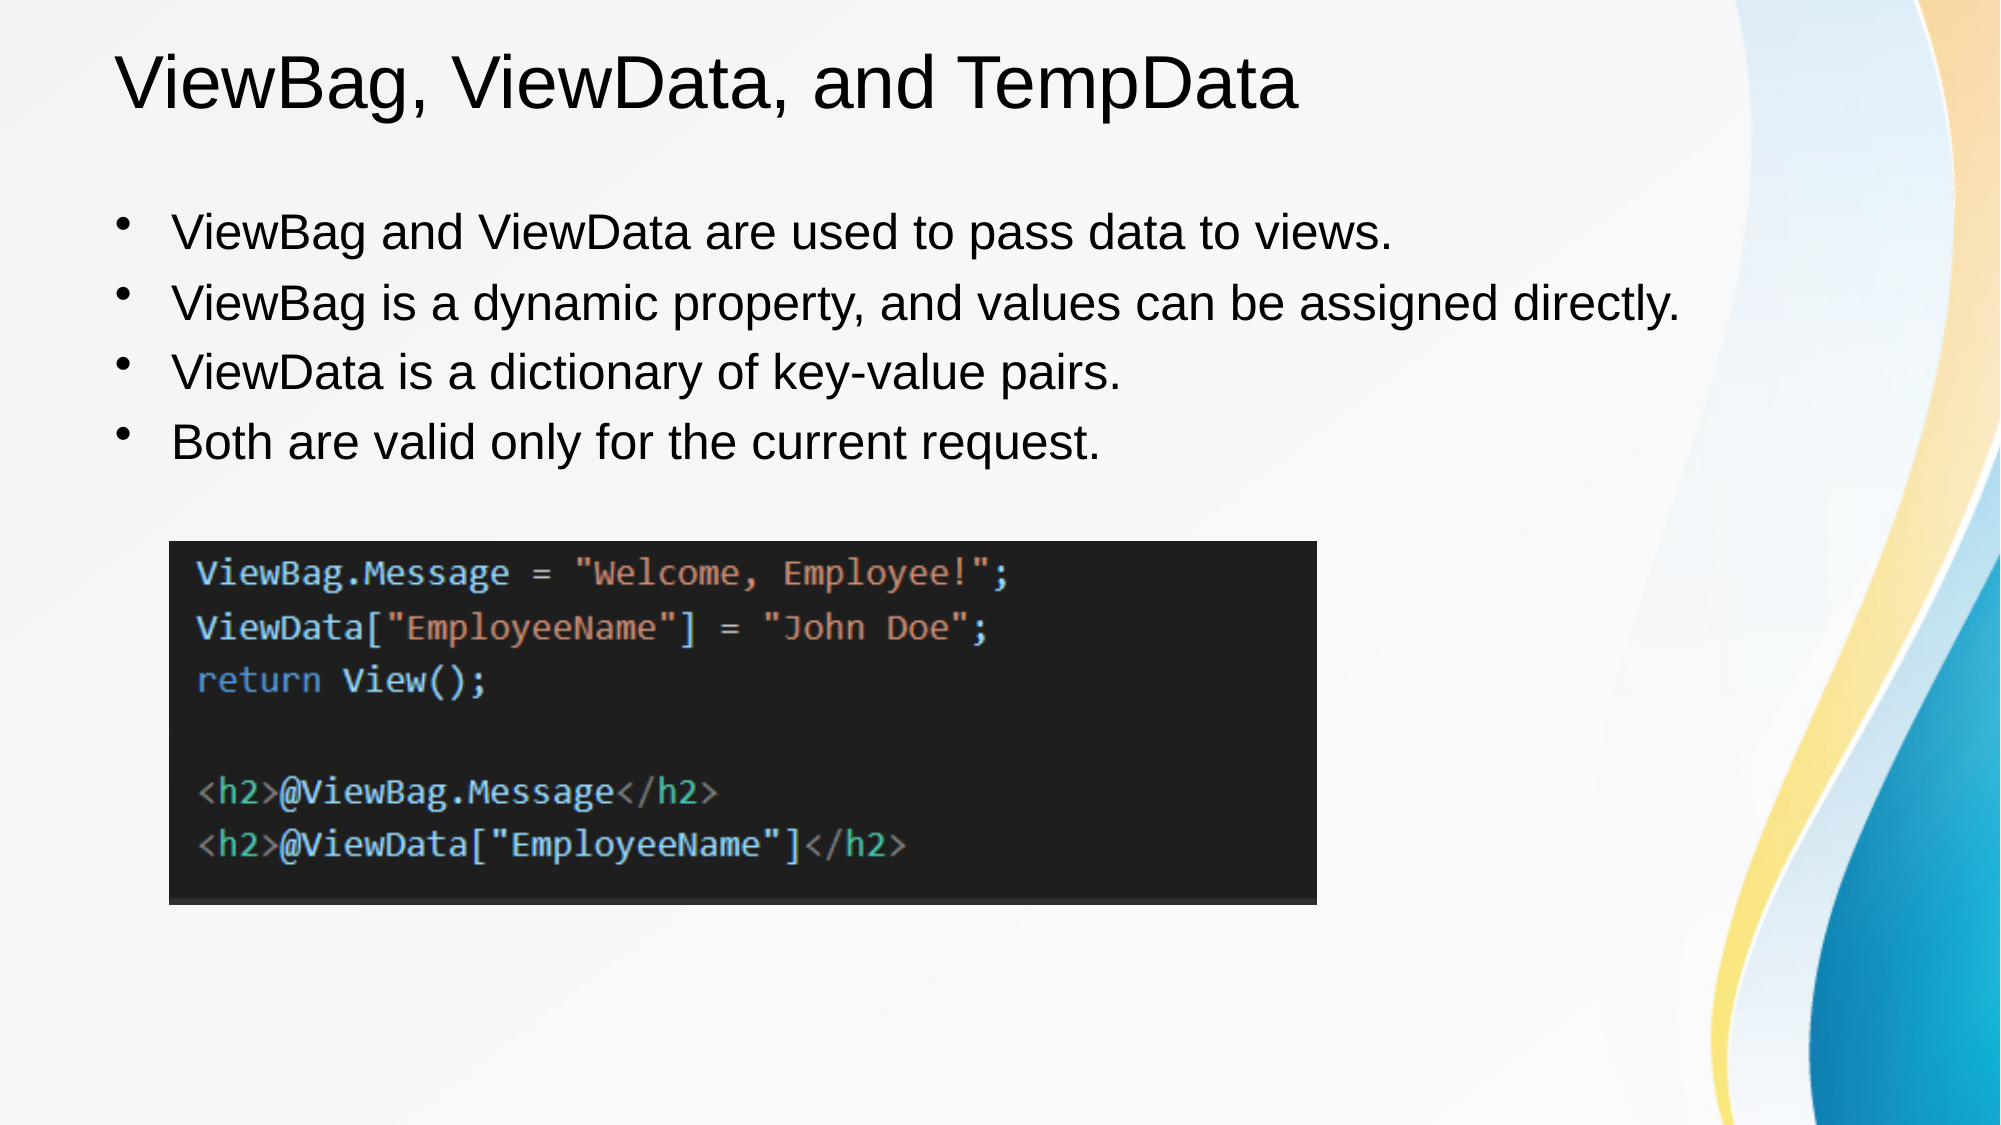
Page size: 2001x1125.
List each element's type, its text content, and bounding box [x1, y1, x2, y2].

picture [0, 0, 2001, 1125]
title ViewBag, ViewData, and TempData [99, 30, 1901, 127]
list ViewBag and ViewData are used to pass data to views. ViewBag is a dynamic property, and values can be assigned directly. ViewData is a dictionary of key-value pairs. Both are valid only for the current request. [99, 192, 1901, 1006]
